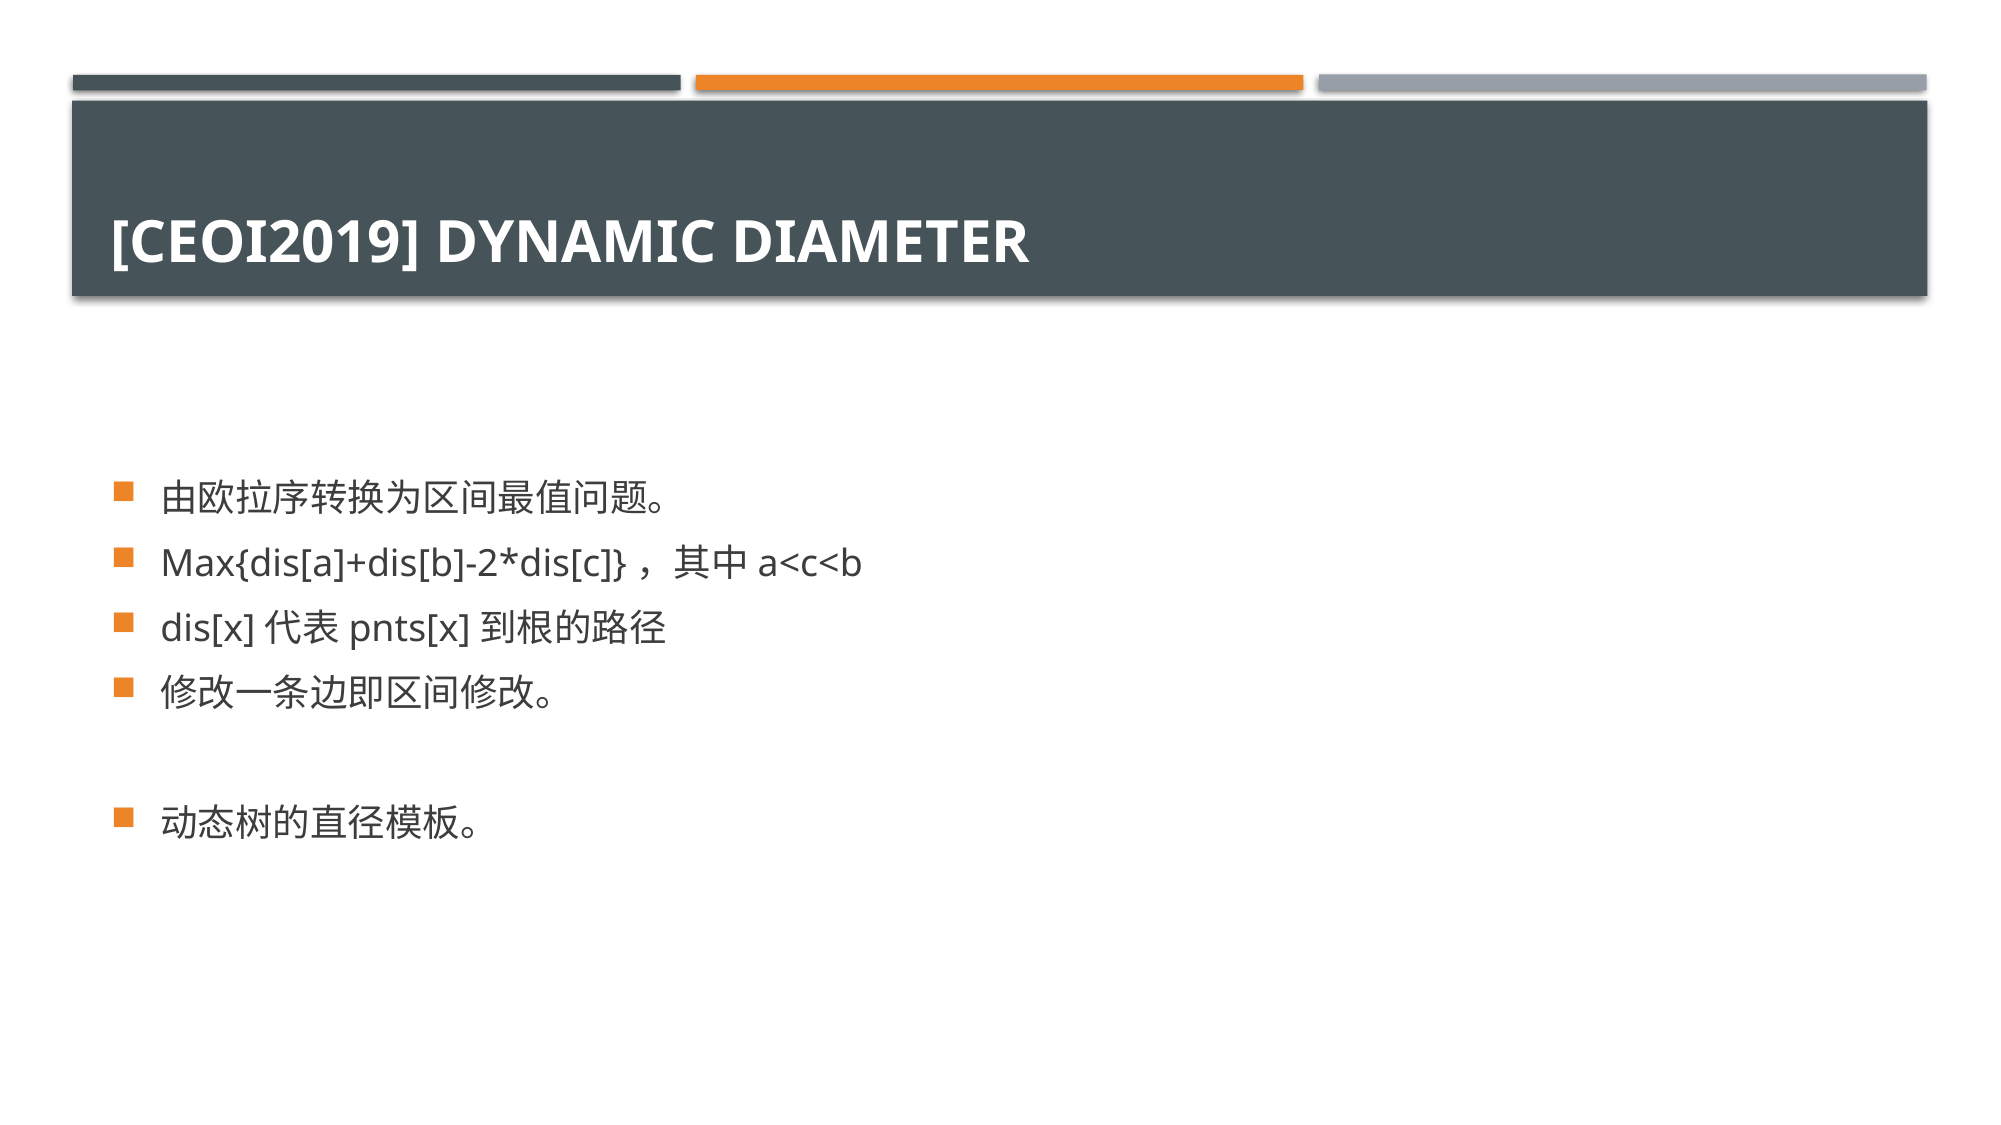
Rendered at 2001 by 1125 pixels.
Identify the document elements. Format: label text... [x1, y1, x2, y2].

list 由欧拉序转换为区间最值问题。 Max{dis[a]+dis[b]-2*dis[c]}，其中a<c<b dis[x]代表pnts[x]到根的路径 修改一条边即区间修改。 动态树的直径模板。 [95, 357, 1905, 962]
title [CEOI2019] Dynamic Diameter [95, 115, 1905, 282]
